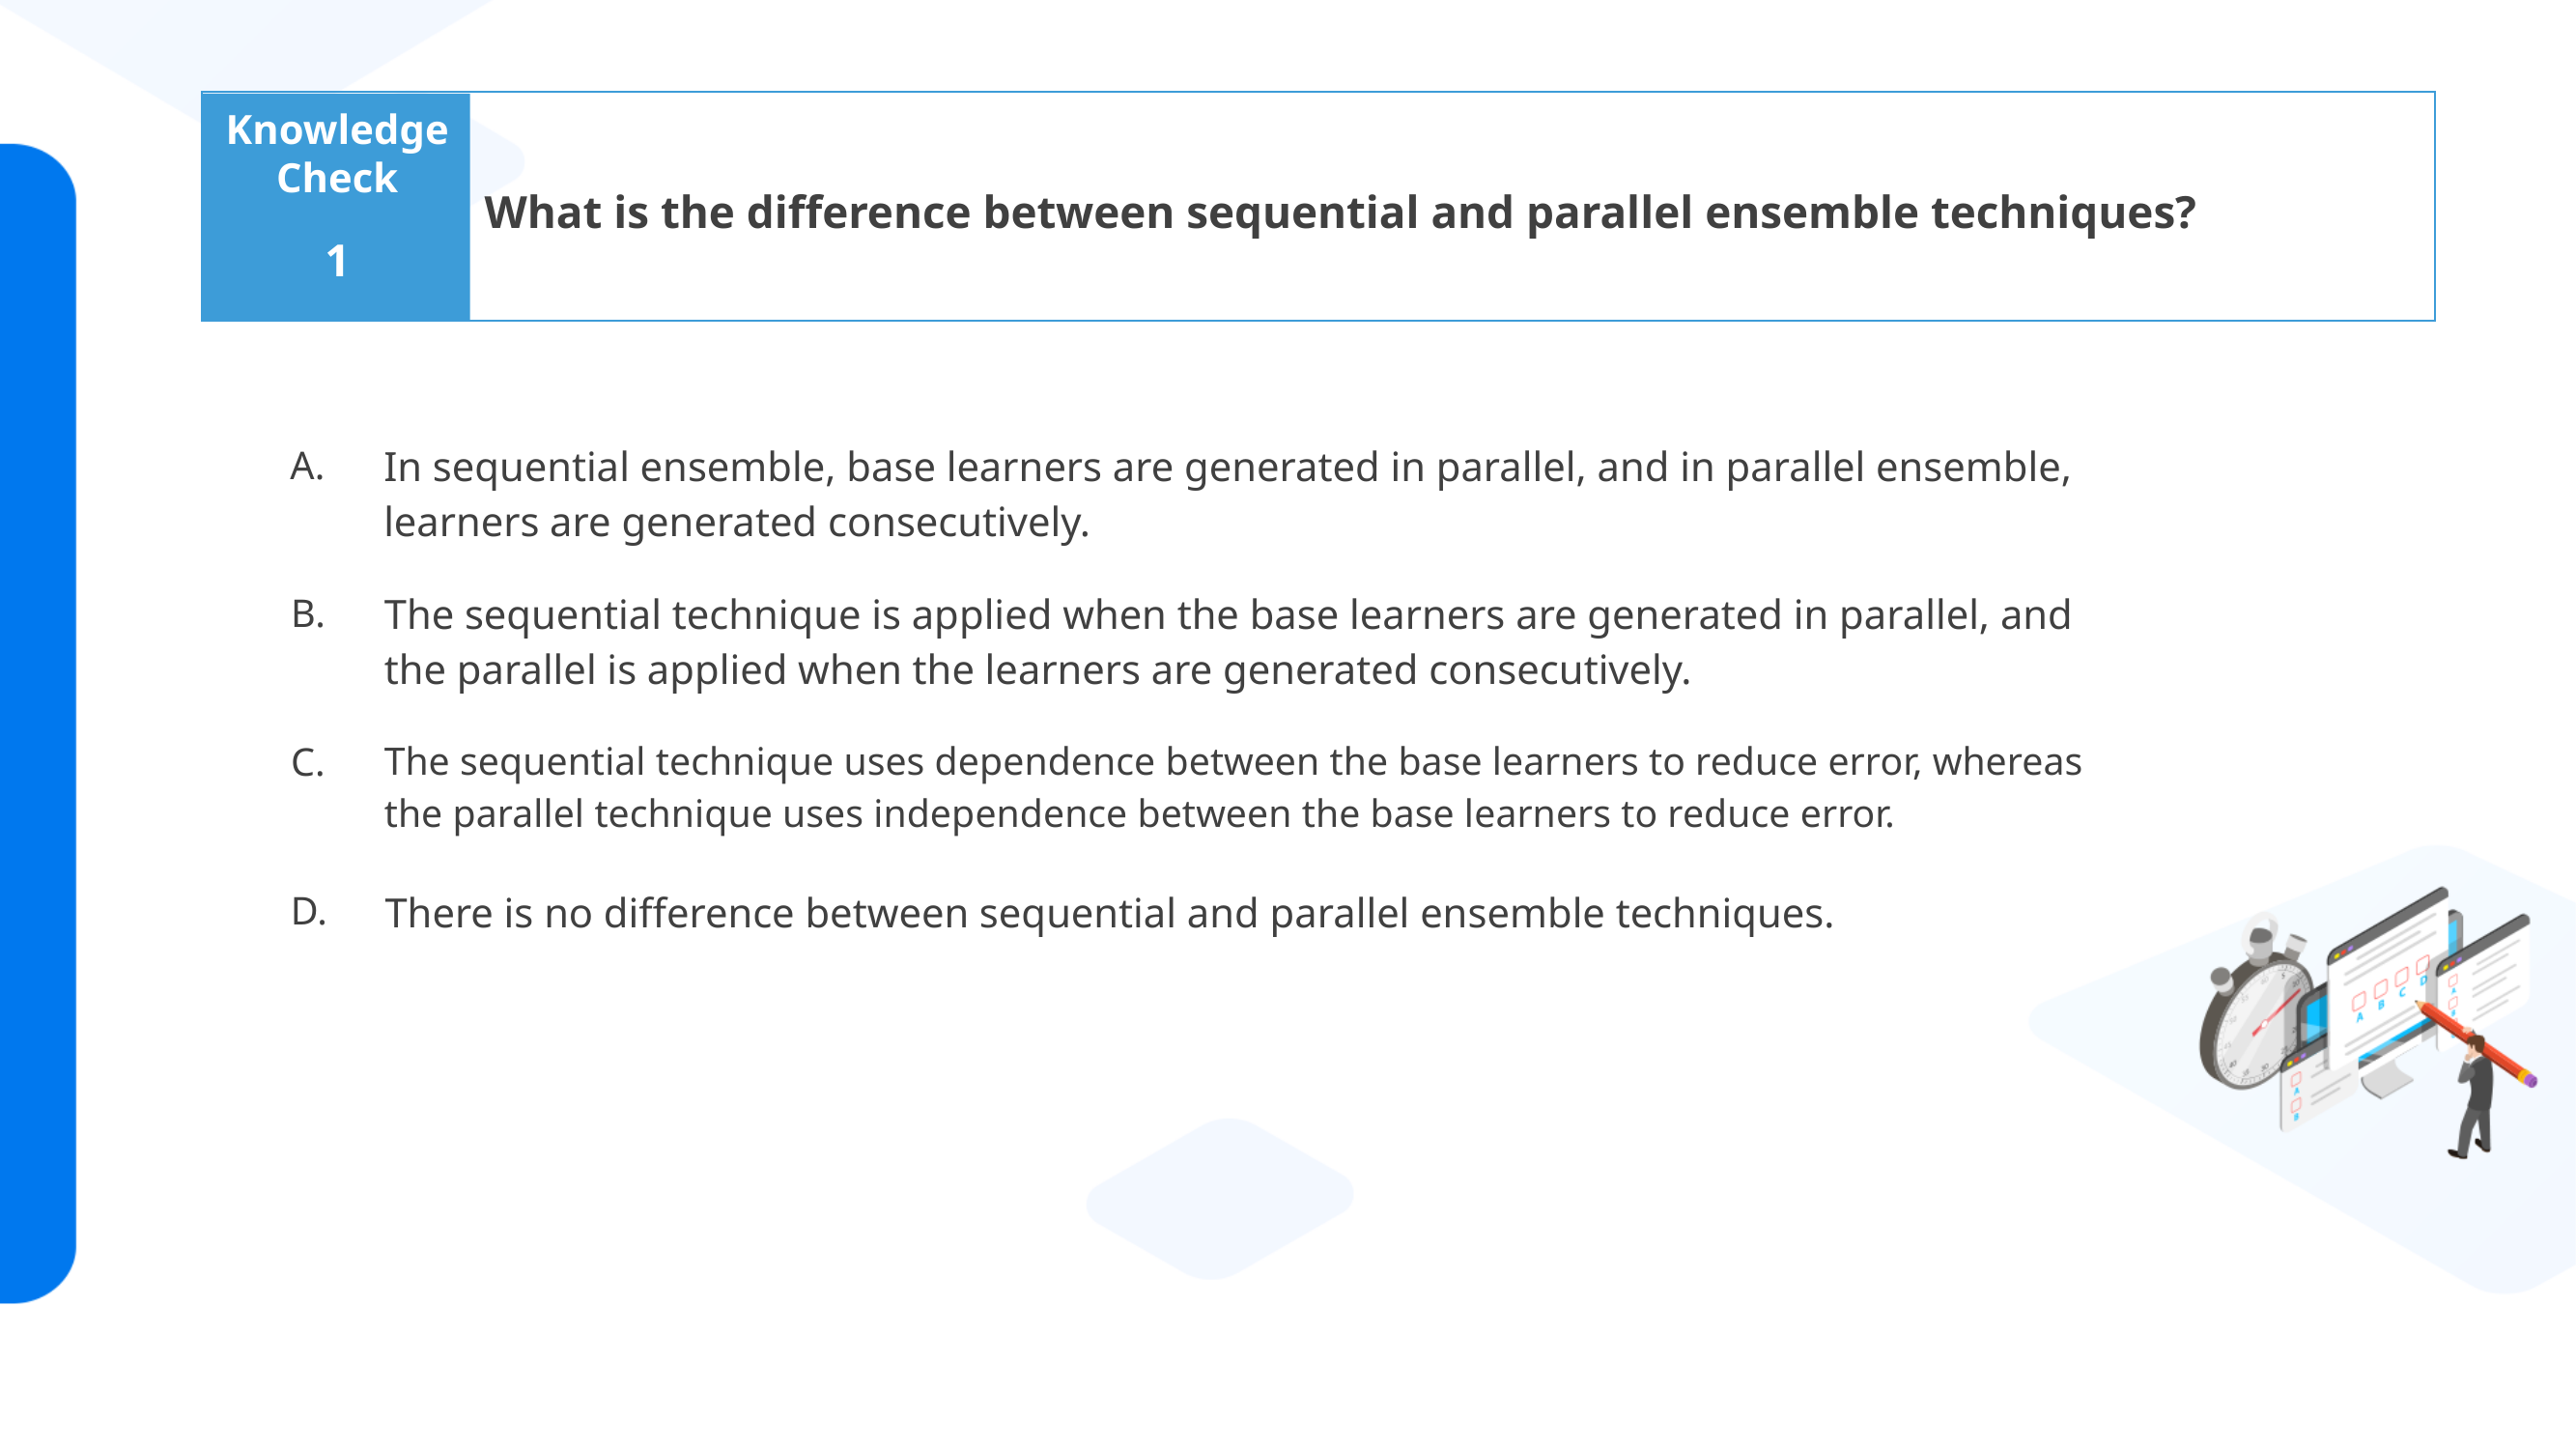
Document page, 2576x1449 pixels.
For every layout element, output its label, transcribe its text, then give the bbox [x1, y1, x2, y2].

list What is the difference between sequential and parallel ensemble techniques? [469, 93, 2437, 322]
list In sequential ensemble, base learners are generated in parallel, and in parallel ensemble, learners are generated consecutively. [369, 427, 2152, 560]
list There is no difference between sequential and parallel ensemble techniques. [370, 873, 2154, 1007]
list The sequential technique uses dependence between the base learners to reduce error, whereas the parallel technique uses independence between the base learners to reduce error. [369, 724, 2153, 857]
list 1 [247, 188, 428, 321]
picture [0, 0, 2576, 1449]
list The sequential technique is applied when the base learners are generated in parallel, and the parallel is applied when the learners are generated consecutively. [369, 575, 2153, 708]
